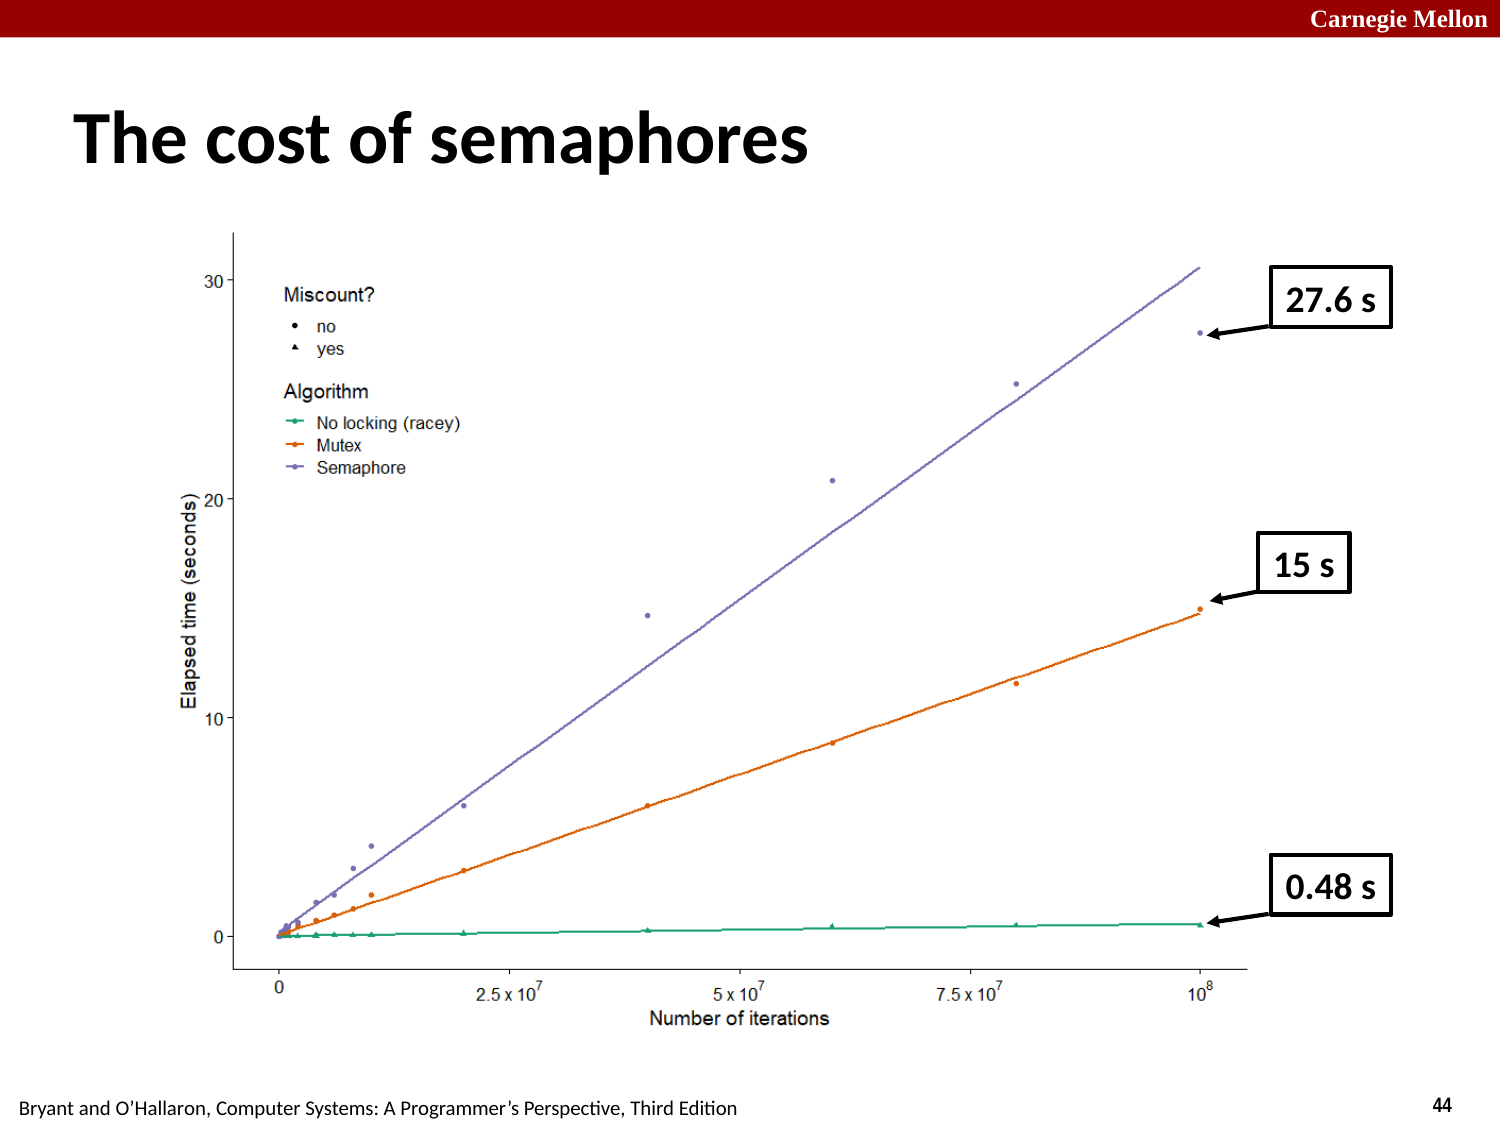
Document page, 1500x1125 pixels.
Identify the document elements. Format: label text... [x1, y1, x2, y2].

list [168, 223, 1257, 1040]
text_box 27.6 s [1270, 267, 1392, 327]
title The cost of semaphores [58, 71, 1305, 197]
text_box 15 s [1260, 532, 1350, 593]
text_box 0.48 s [1270, 854, 1392, 915]
